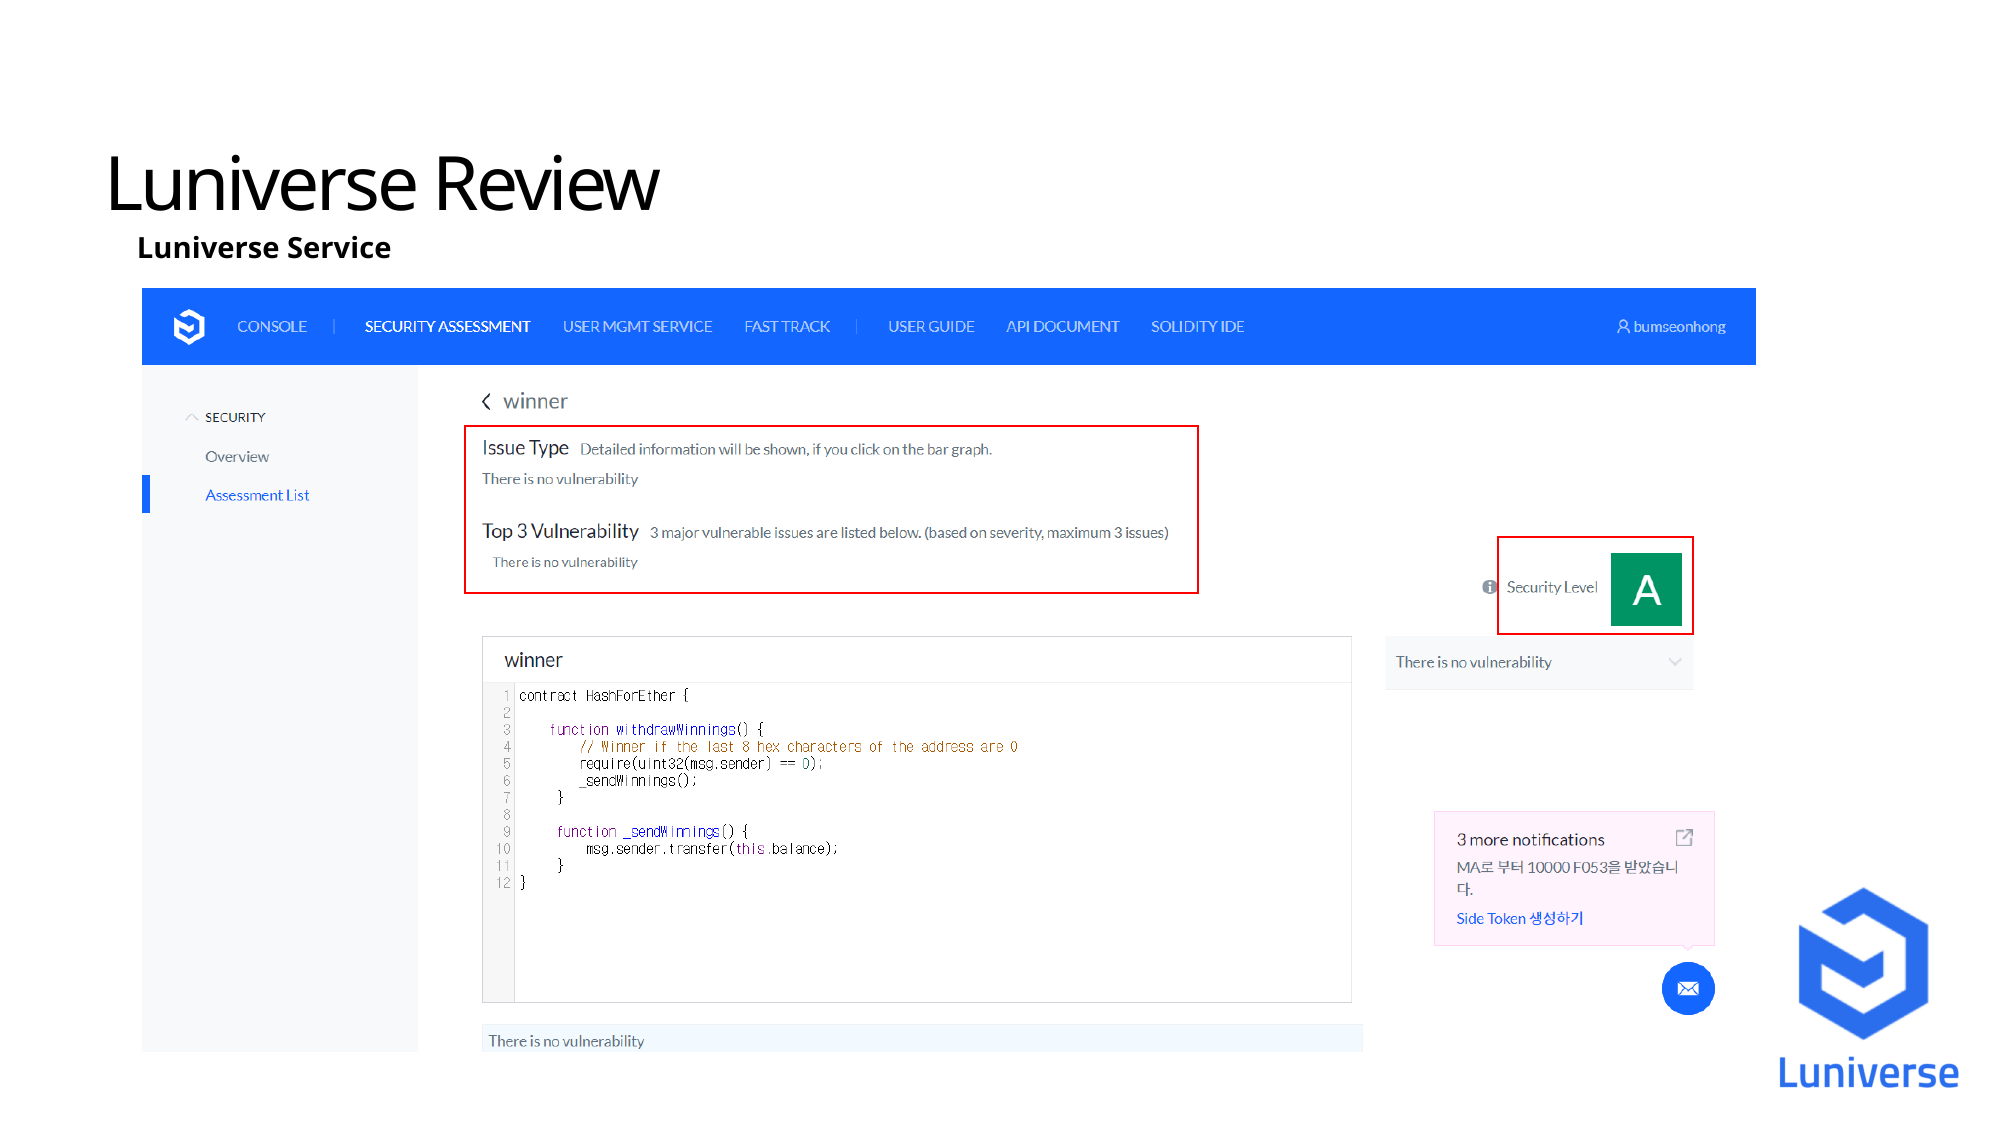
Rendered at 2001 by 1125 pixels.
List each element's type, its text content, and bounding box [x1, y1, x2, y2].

text_box Luniverse Service [122, 221, 407, 272]
text_box Luniverse Review [89, 128, 677, 234]
picture [142, 288, 1756, 1052]
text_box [1762, 875, 1964, 1091]
